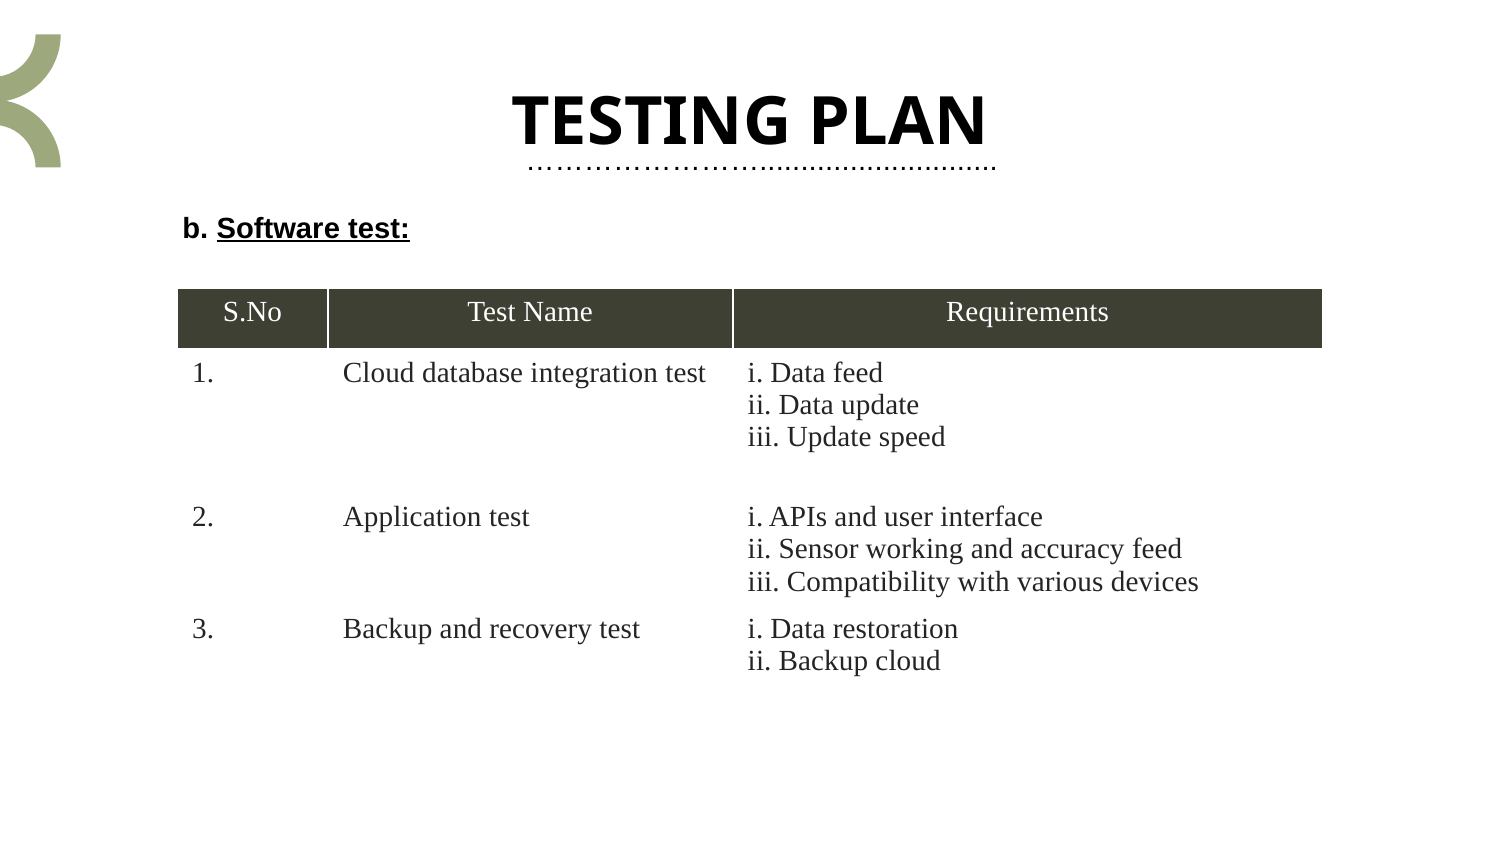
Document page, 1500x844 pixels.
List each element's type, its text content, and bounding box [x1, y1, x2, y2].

table_cell Application test [329, 494, 732, 604]
table_cell 1. [178, 350, 327, 492]
table_cell i. Data restoration ii. Backup cloud [734, 606, 1322, 683]
text_box TESTING PLAN [374, 70, 1125, 165]
table_header Requirements [734, 289, 1322, 348]
table_header S.No [178, 289, 327, 348]
text_box ……………………............................. [510, 133, 1169, 184]
table_cell i. APIs and user interface ii. Sensor working and accuracy feed iii. Compatibility with various devices [734, 494, 1322, 604]
table_cell 2. [178, 494, 327, 604]
table_cell Backup and recovery test [329, 606, 732, 683]
text_box b. Software test: [167, 202, 918, 287]
table_cell Cloud database integration test [329, 350, 732, 492]
table_cell i. Data feed ii. Data update iii. Update speed [734, 350, 1322, 492]
table_header Test Name [329, 289, 732, 348]
table_cell 3. [178, 606, 327, 683]
